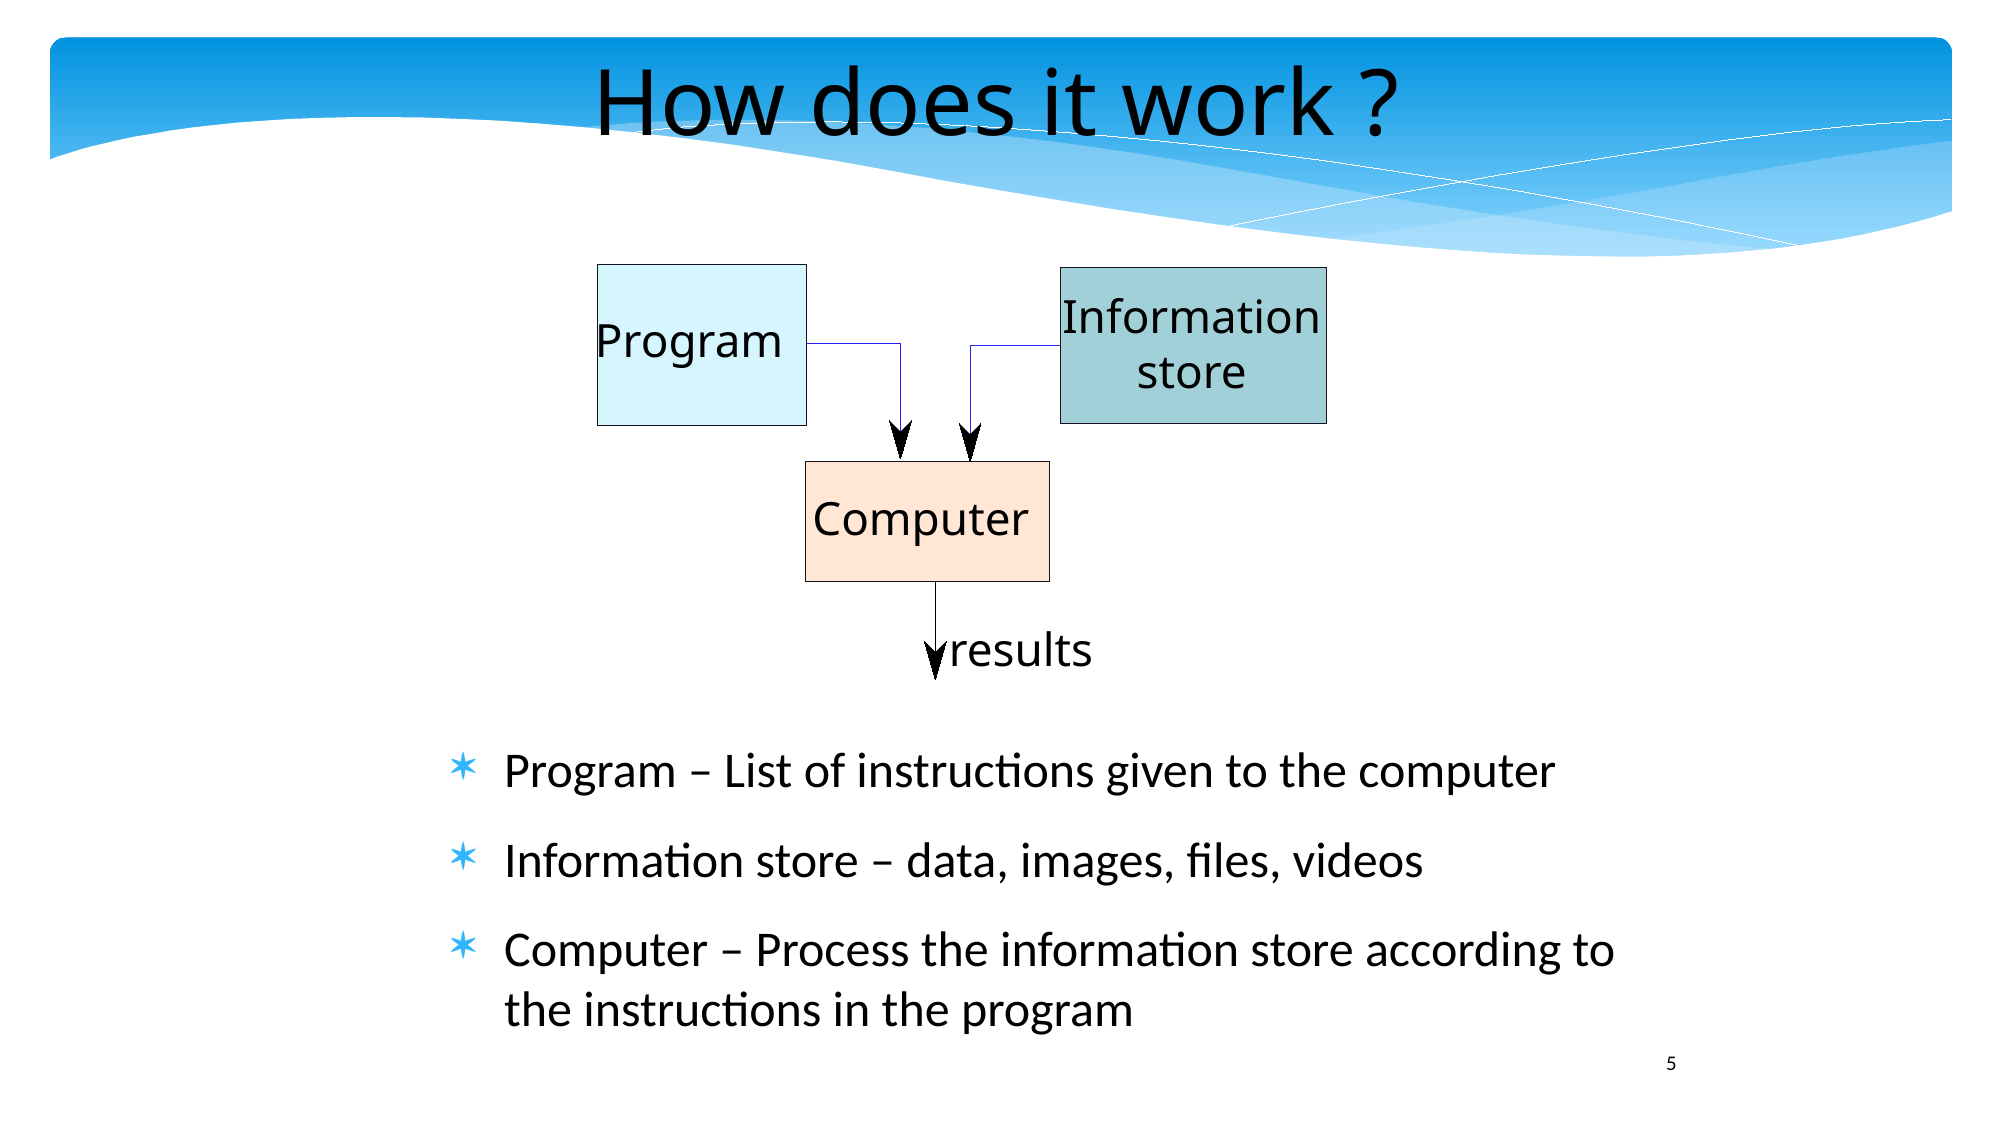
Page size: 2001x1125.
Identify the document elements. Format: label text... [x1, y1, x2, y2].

text_box 5 [1651, 1042, 1744, 1103]
title How does it work ? [387, 21, 1605, 175]
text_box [587, 249, 1338, 695]
list Program – List of instructions given to the computer Information store – data, images, files, videos Computer – Process the information store according to the instructions in the program [433, 737, 1675, 1063]
